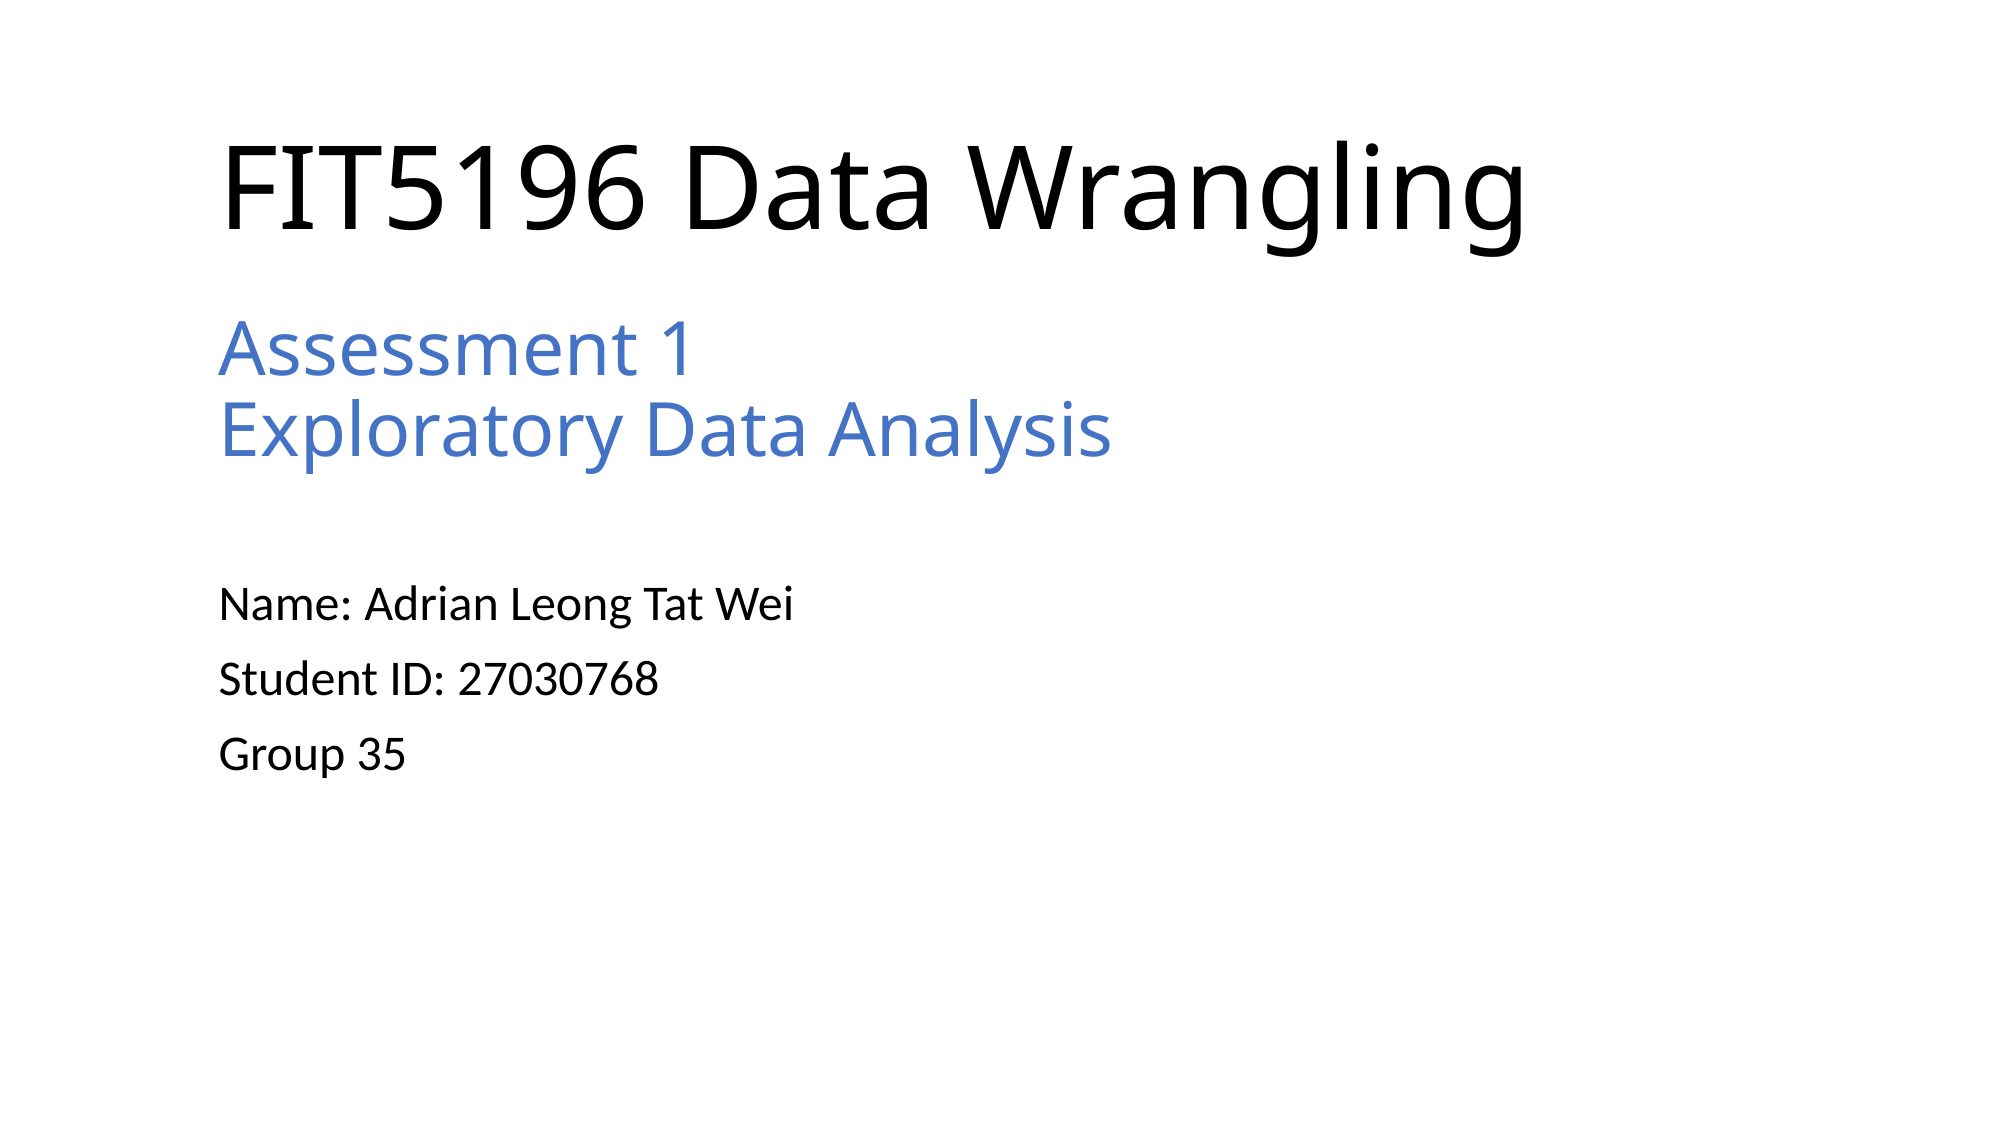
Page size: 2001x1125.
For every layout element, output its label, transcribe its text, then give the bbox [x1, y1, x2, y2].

title FIT5196 Data Wrangling [203, 121, 1704, 263]
text_box Assessment 1 Exploratory Data Analysis [203, 280, 1704, 481]
subtitle Name: Adrian Leong Tat Wei Student ID: 27030768 Group 35 [203, 569, 1704, 842]
